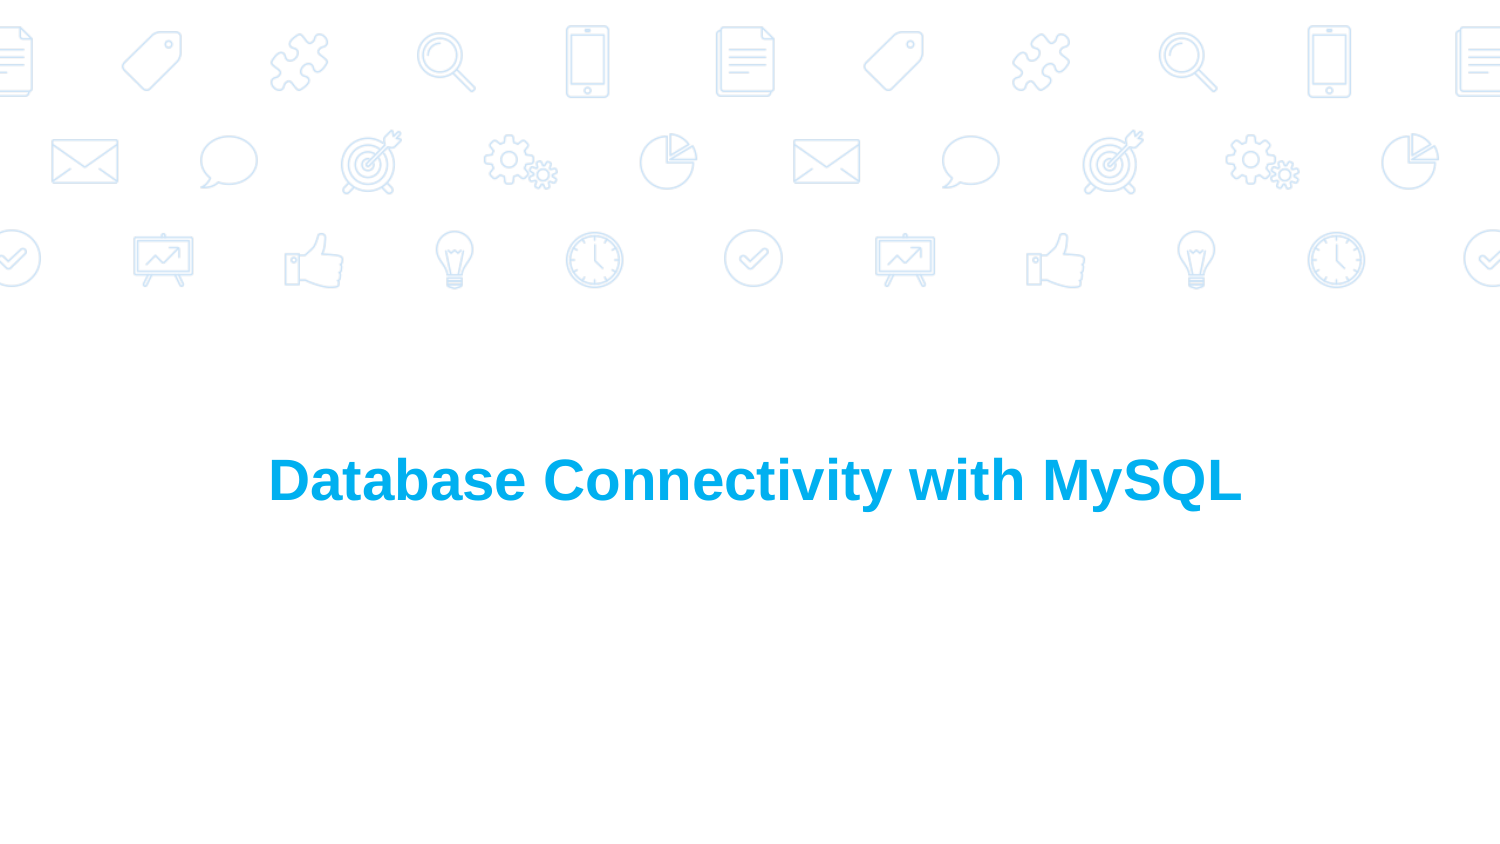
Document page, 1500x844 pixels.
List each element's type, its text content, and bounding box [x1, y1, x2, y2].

subtitle Database Connectivity with MySQL [34, 397, 1478, 527]
